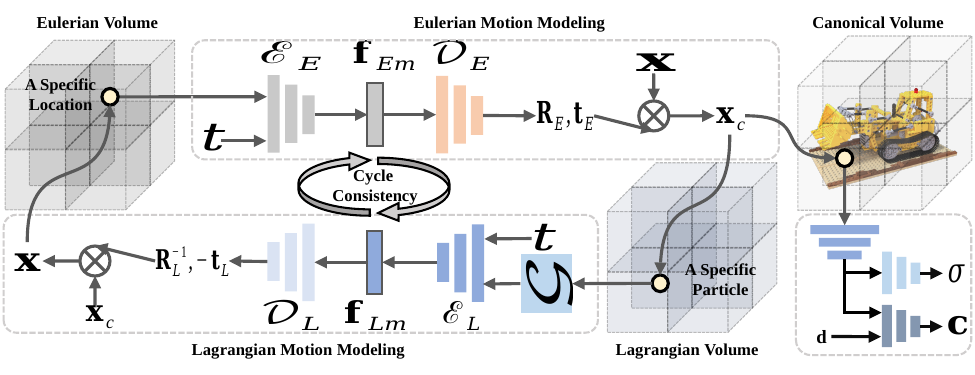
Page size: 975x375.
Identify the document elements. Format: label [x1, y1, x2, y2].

text_box [0, 4, 975, 367]
